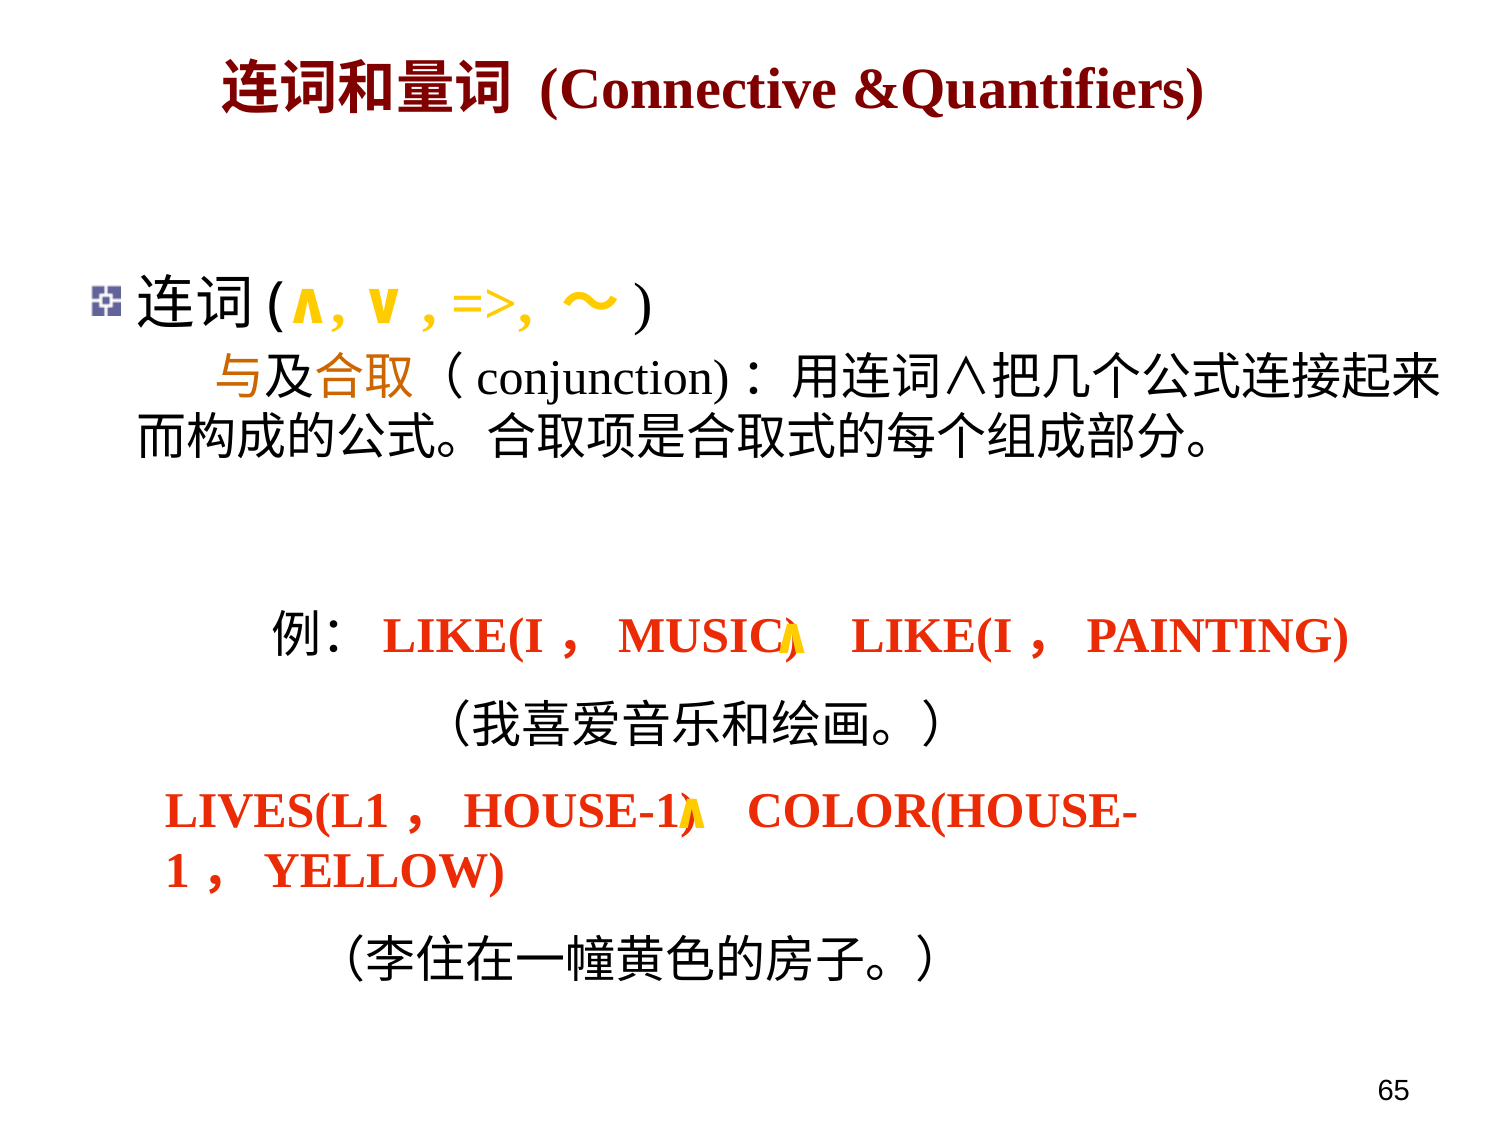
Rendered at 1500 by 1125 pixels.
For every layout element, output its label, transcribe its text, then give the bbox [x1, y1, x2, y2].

text_box LIVES(L1，HOUSE-1) COLOR(HOUSE-1，YELLOW) （李住在一幢黄色的房子。） [0, 769, 1450, 998]
text_box ∧ [656, 783, 745, 846]
text_box ∧ [756, 608, 845, 671]
text_box 例：LIKE(I，MUSIC) LIKE(I，PAINTING) （我喜爱音乐和绘画。） [106, 594, 1394, 763]
list 连词(∧, ∨ , =>, ～) 与及合取（conjunction)：用连词∧把几个公式连接起来而构成的公式。合取项是合取式的每个组成部分。 [0, 257, 1500, 596]
picture [90, 284, 121, 316]
slide_number 65 [891, 1070, 1426, 1106]
text_box 连词和量词 (Connective &Quantifiers) [206, 42, 1306, 161]
